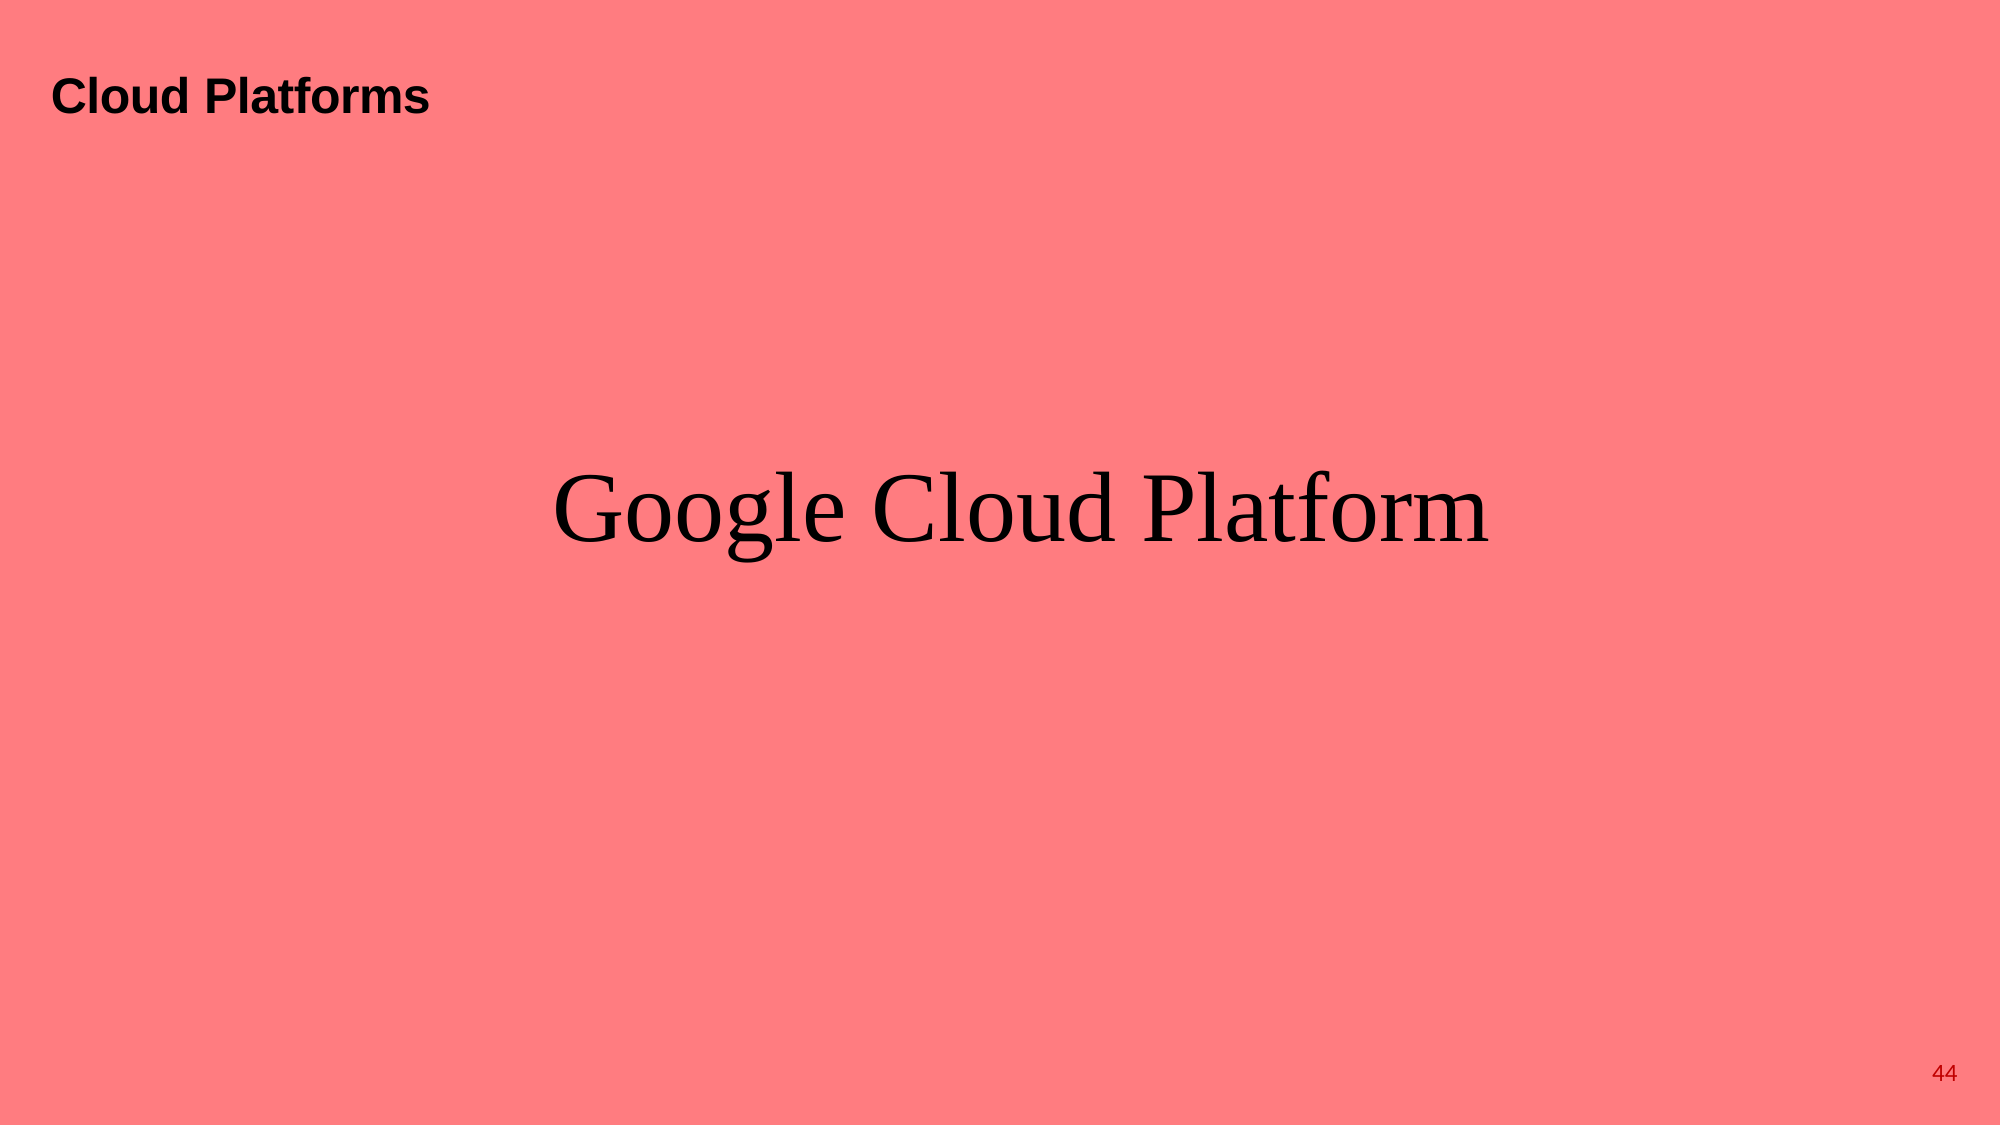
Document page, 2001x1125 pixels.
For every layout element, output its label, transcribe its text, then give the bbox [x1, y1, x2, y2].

text_box Google Cloud Platform [550, 439, 1494, 562]
text_box Cloud Platforms [48, 61, 433, 124]
slide_number 44 [1925, 1045, 1964, 1125]
